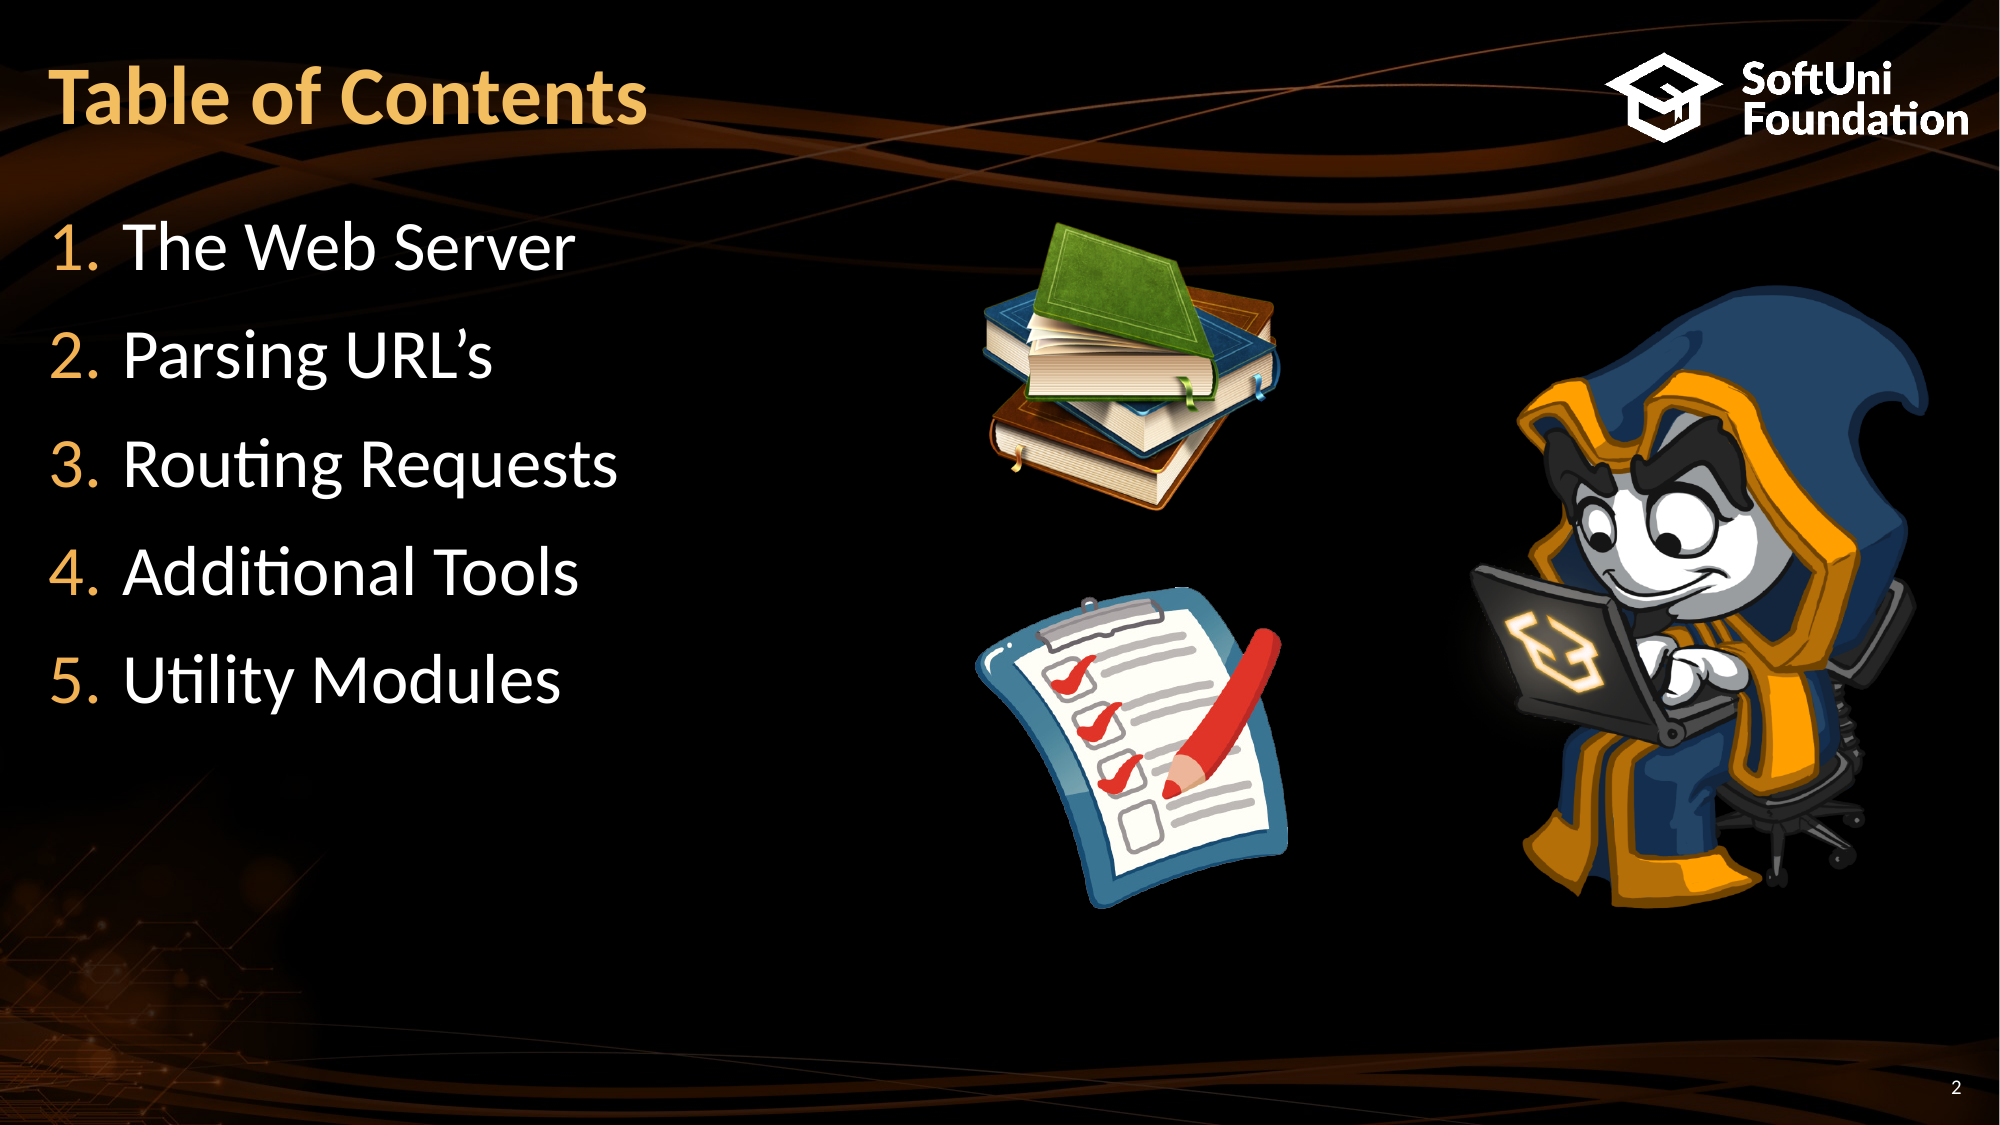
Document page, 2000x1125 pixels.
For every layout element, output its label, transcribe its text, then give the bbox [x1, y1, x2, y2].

picture [0, 0, 2000, 1125]
title Table of Contents [30, 6, 1602, 189]
slide_number 2 [1897, 1070, 1968, 1103]
list The Web Server Parsing URL’s Routing Requests Additional Tools Utility Modules [31, 195, 1968, 1103]
